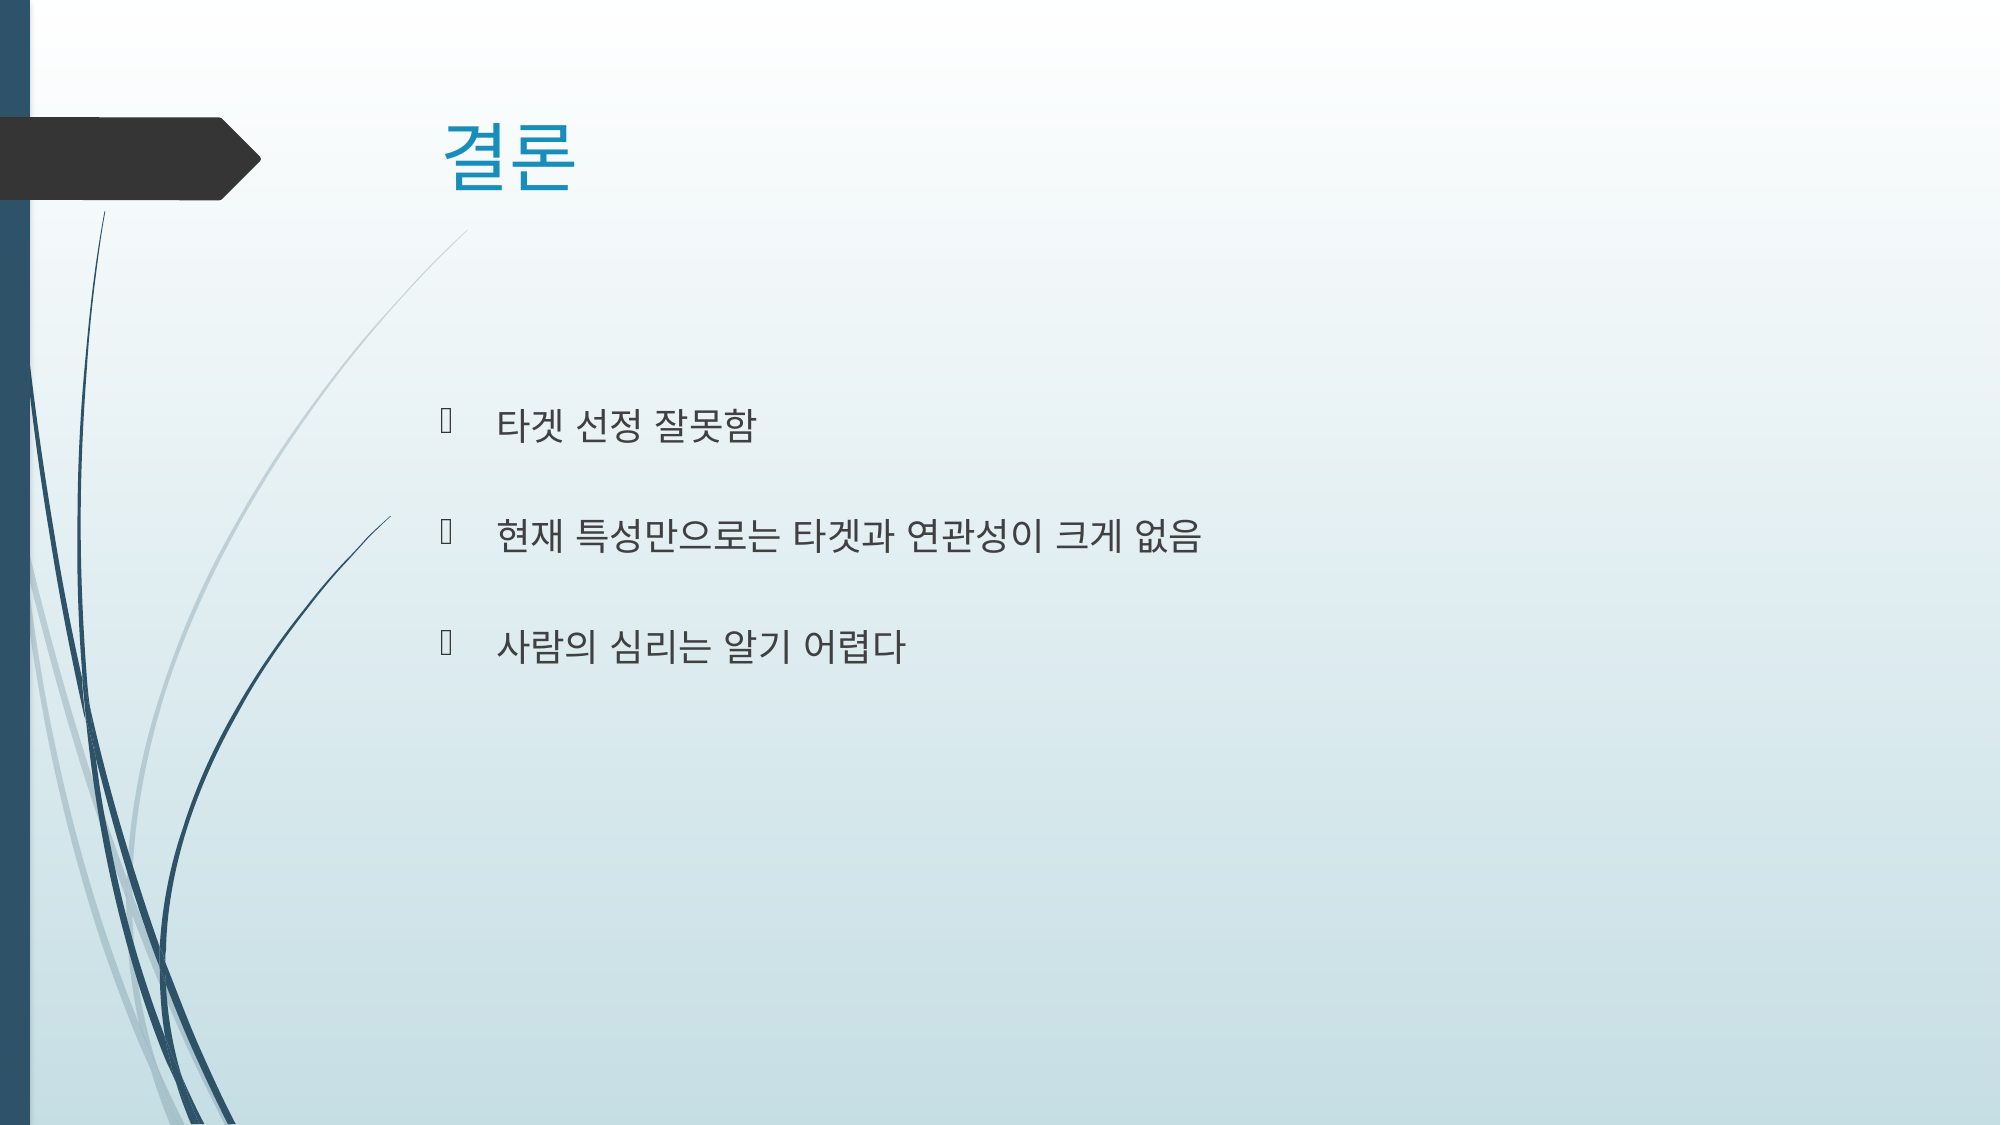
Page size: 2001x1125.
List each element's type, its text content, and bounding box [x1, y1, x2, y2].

list 타겟 선정 잘못함 현재 특성만으로는 타겟과 연관성이 크게 없음 사람의 심리는 알기 어렵다 [424, 350, 1888, 970]
title 결론 [425, 102, 1888, 313]
